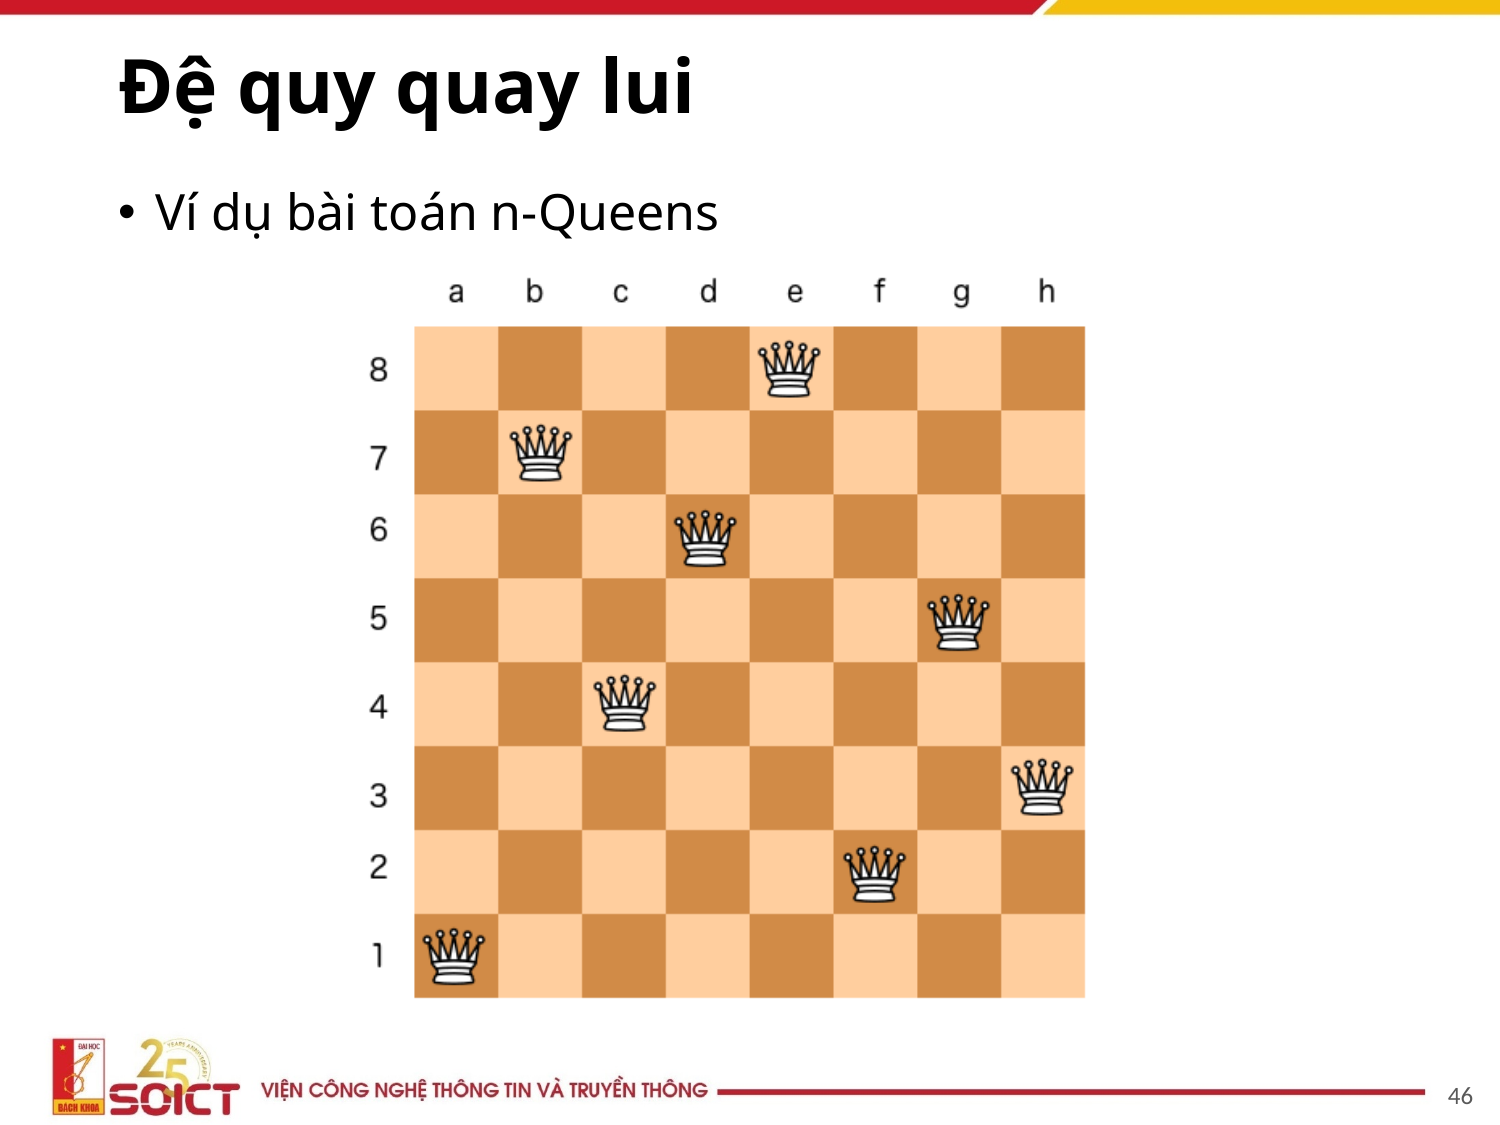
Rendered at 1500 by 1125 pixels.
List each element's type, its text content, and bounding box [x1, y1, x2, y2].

list Ví dụ bài toán n-Queens [103, 179, 1397, 1041]
title Đệ quy quay lui [103, 24, 1397, 155]
slide_number 46 [1300, 1065, 1489, 1125]
picture [0, 0, 1500, 1125]
